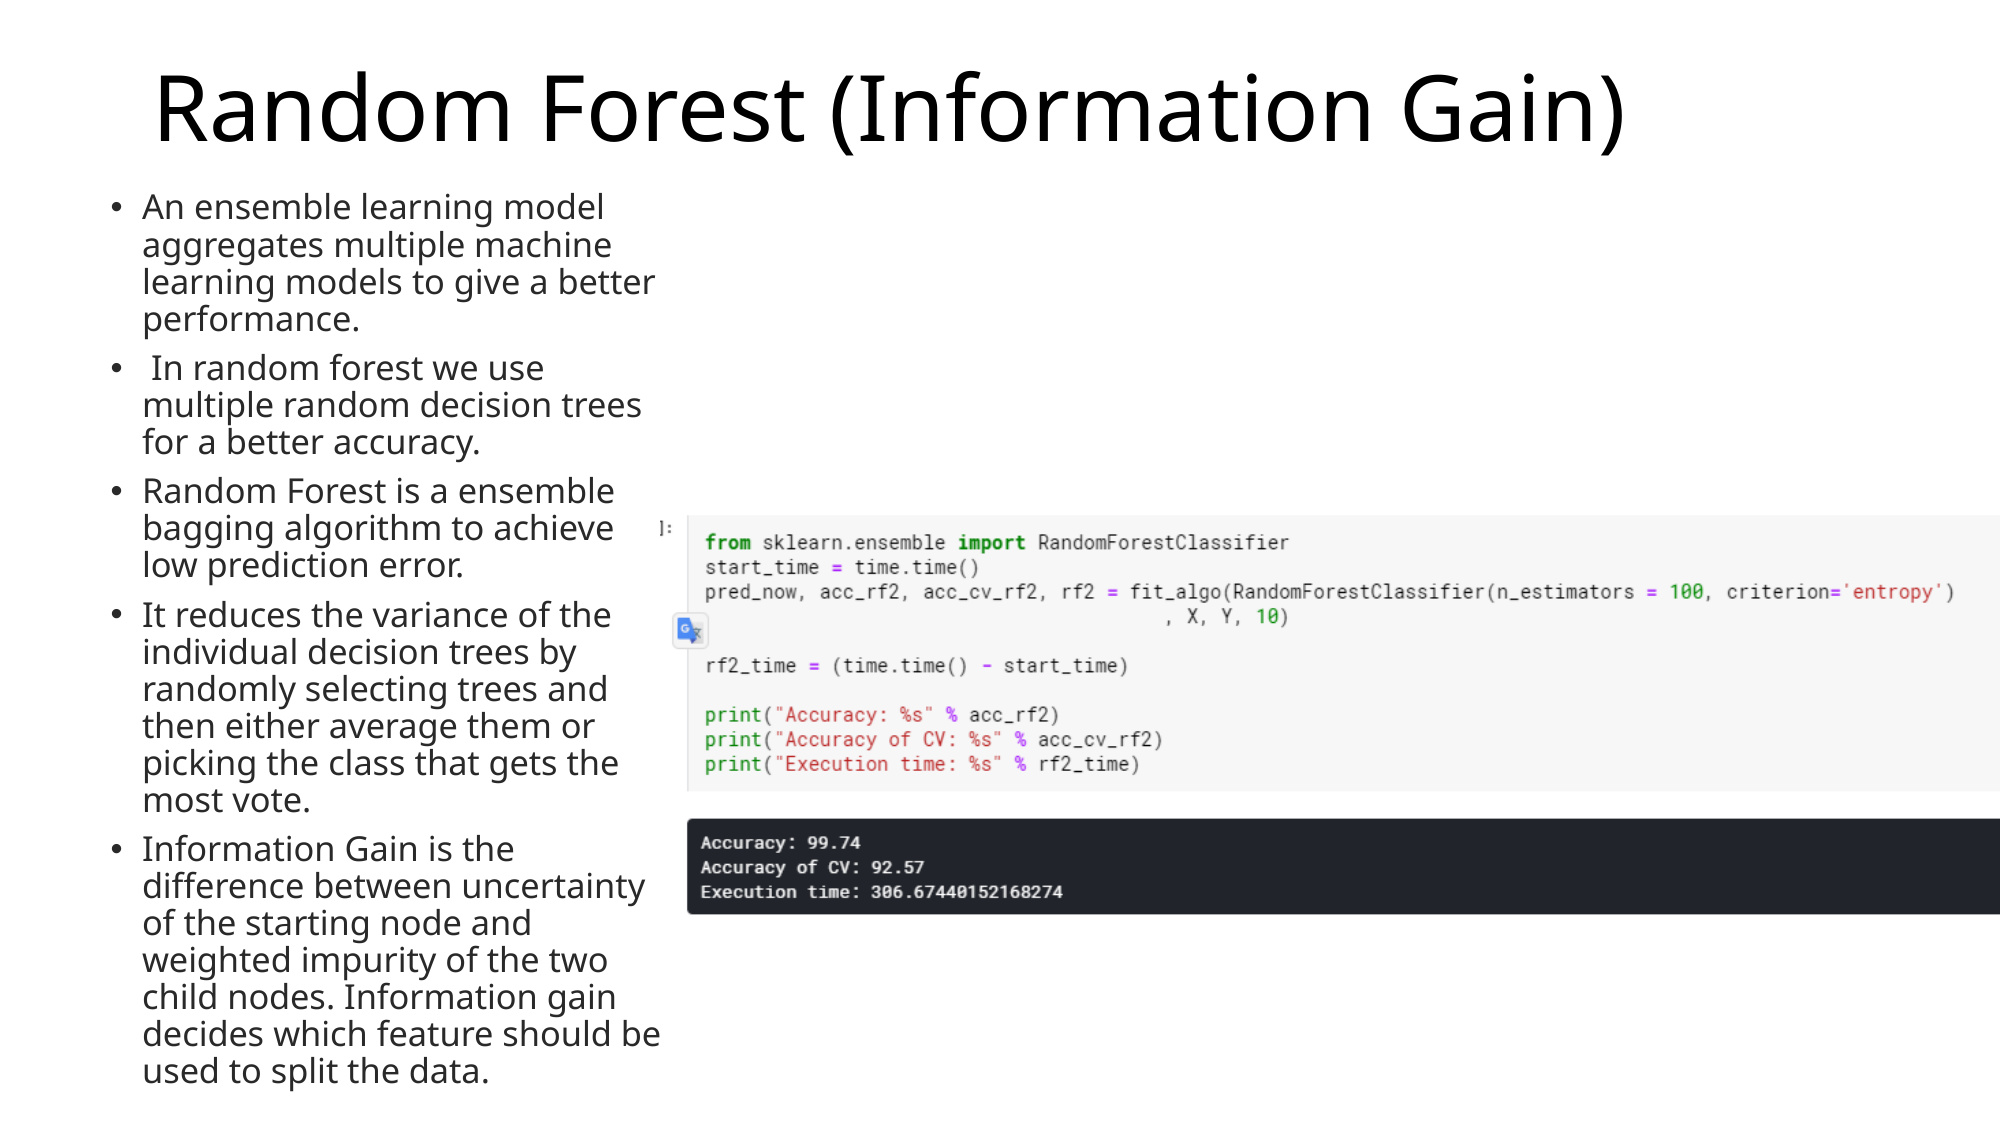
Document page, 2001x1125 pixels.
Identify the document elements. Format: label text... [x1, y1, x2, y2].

picture [659, 473, 2000, 961]
title Random Forest (Information Gain) [137, 3, 1942, 221]
list An ensemble learning model aggregates multiple machine learning models to give a better performance. In random forest we use multiple random decision trees for a better accuracy. Random Forest is a ensemble bagging algorithm to achieve low prediction error. It reduces the variance of the individual decision trees by randomly selecting trees and then either average them or picking the class that gets the most vote. Information Gain is the difference between uncertainty of the starting node and weighted impurity of the two child nodes. Information gain decides which feature should be used to split the data. [95, 183, 678, 1125]
